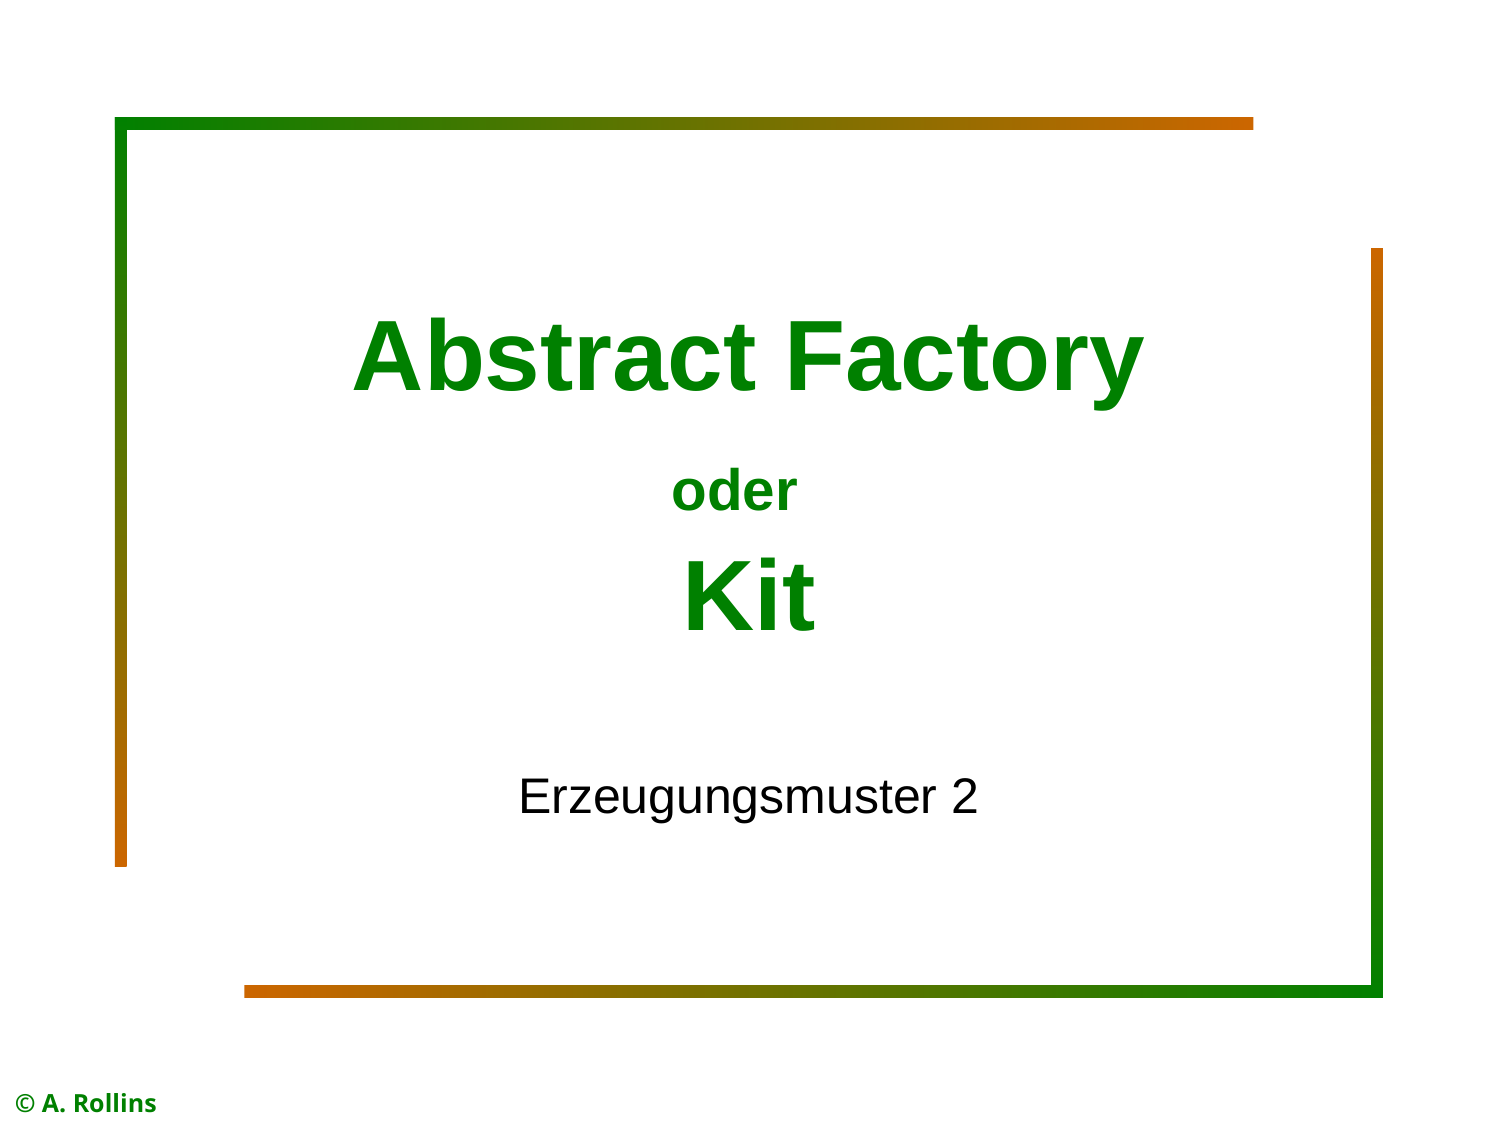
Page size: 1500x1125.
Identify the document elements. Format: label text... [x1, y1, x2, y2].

subtitle Erzeugungsmuster 2 [223, 756, 1274, 898]
title Abstract Factory oder Kit [126, 349, 1372, 591]
